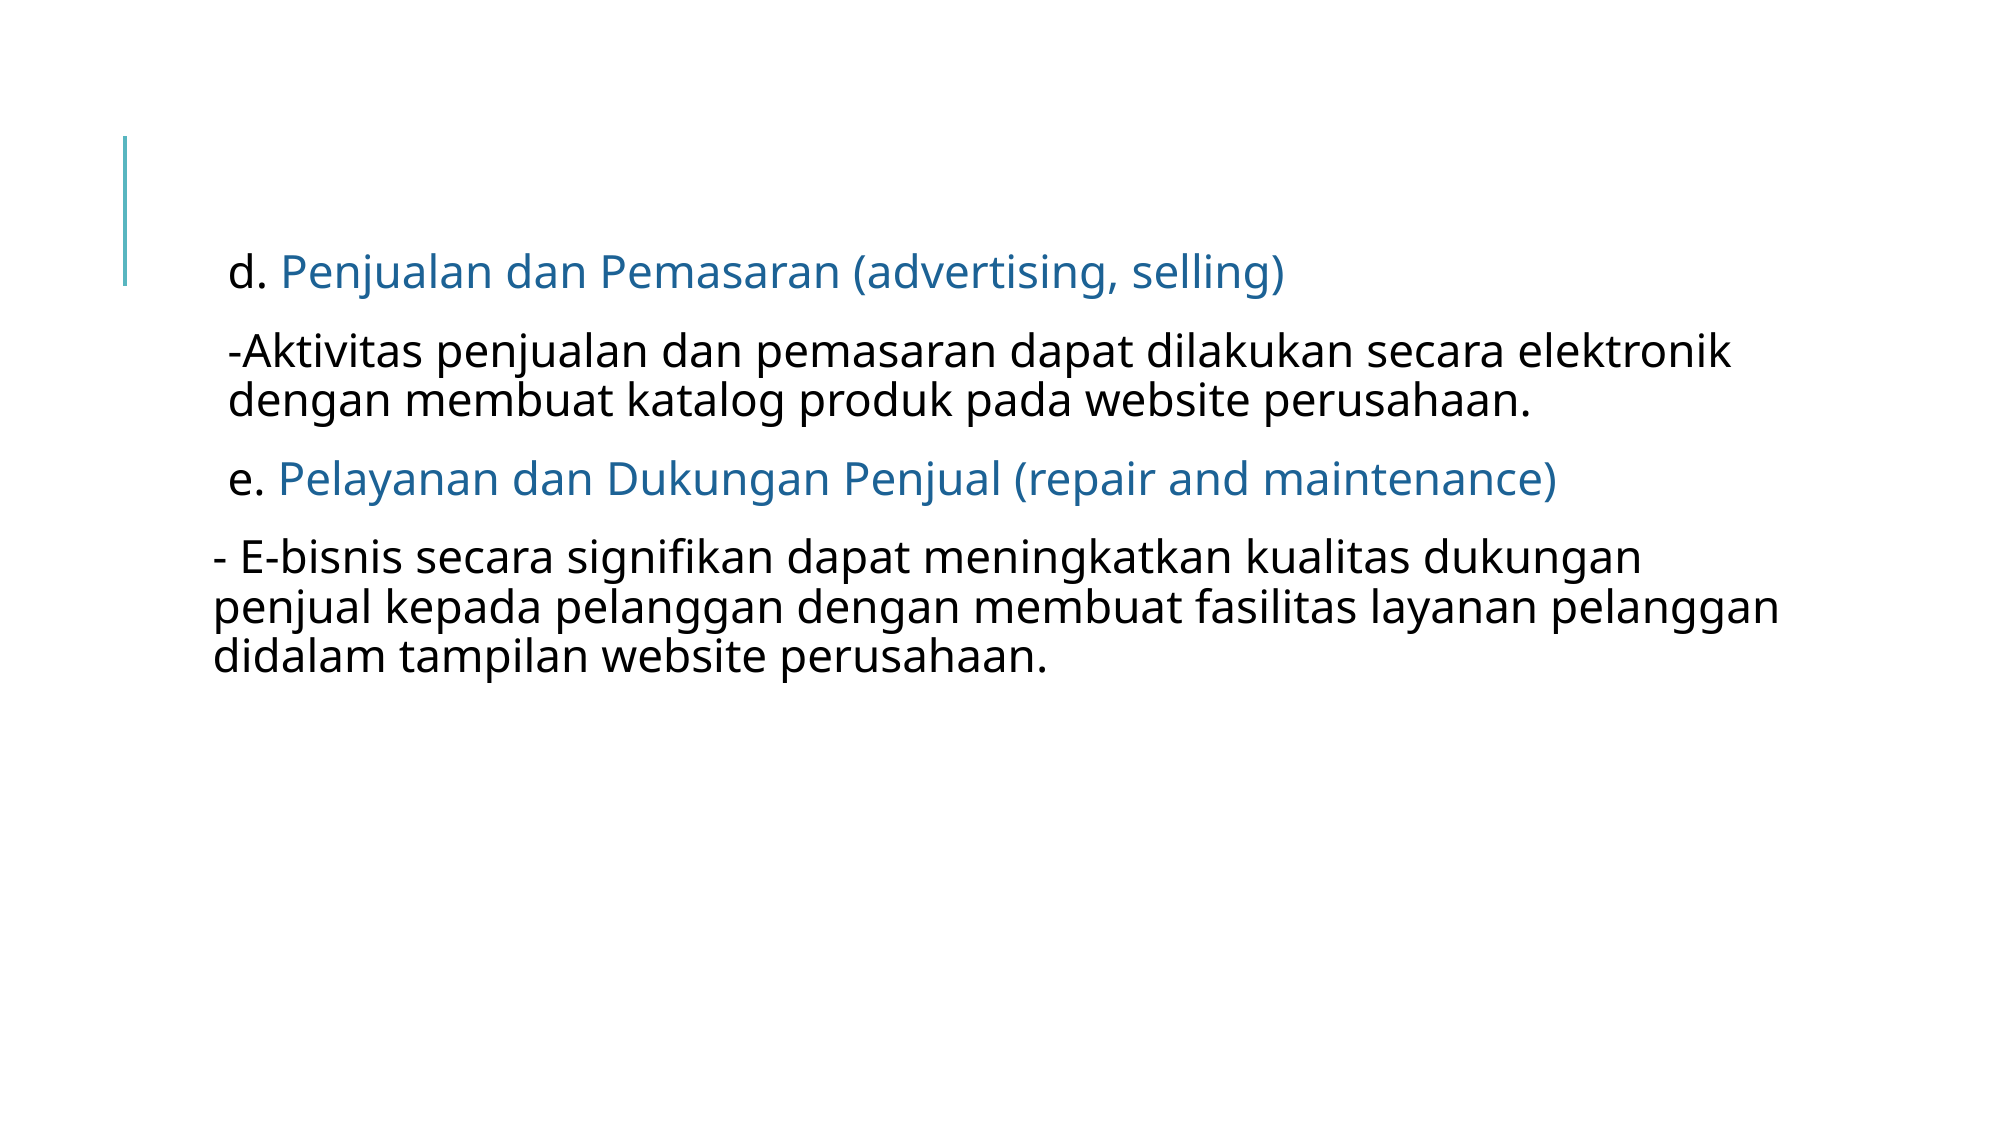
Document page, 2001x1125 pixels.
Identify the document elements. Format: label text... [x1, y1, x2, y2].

list d. Penjualan dan Pemasaran (advertising, selling) -Aktivitas penjualan dan pemasaran dapat dilakukan secara elektronik dengan membuat katalog produk pada website perusahaan. e. Pelayanan dan Dukungan Penjual (repair and maintenance) - E-bisnis secara signifikan dapat meningkatkan kualitas dukungan penjual kepada pelanggan dengan membuat fasilitas layanan pelanggan didalam tampilan website perusahaan. [205, 241, 1800, 815]
